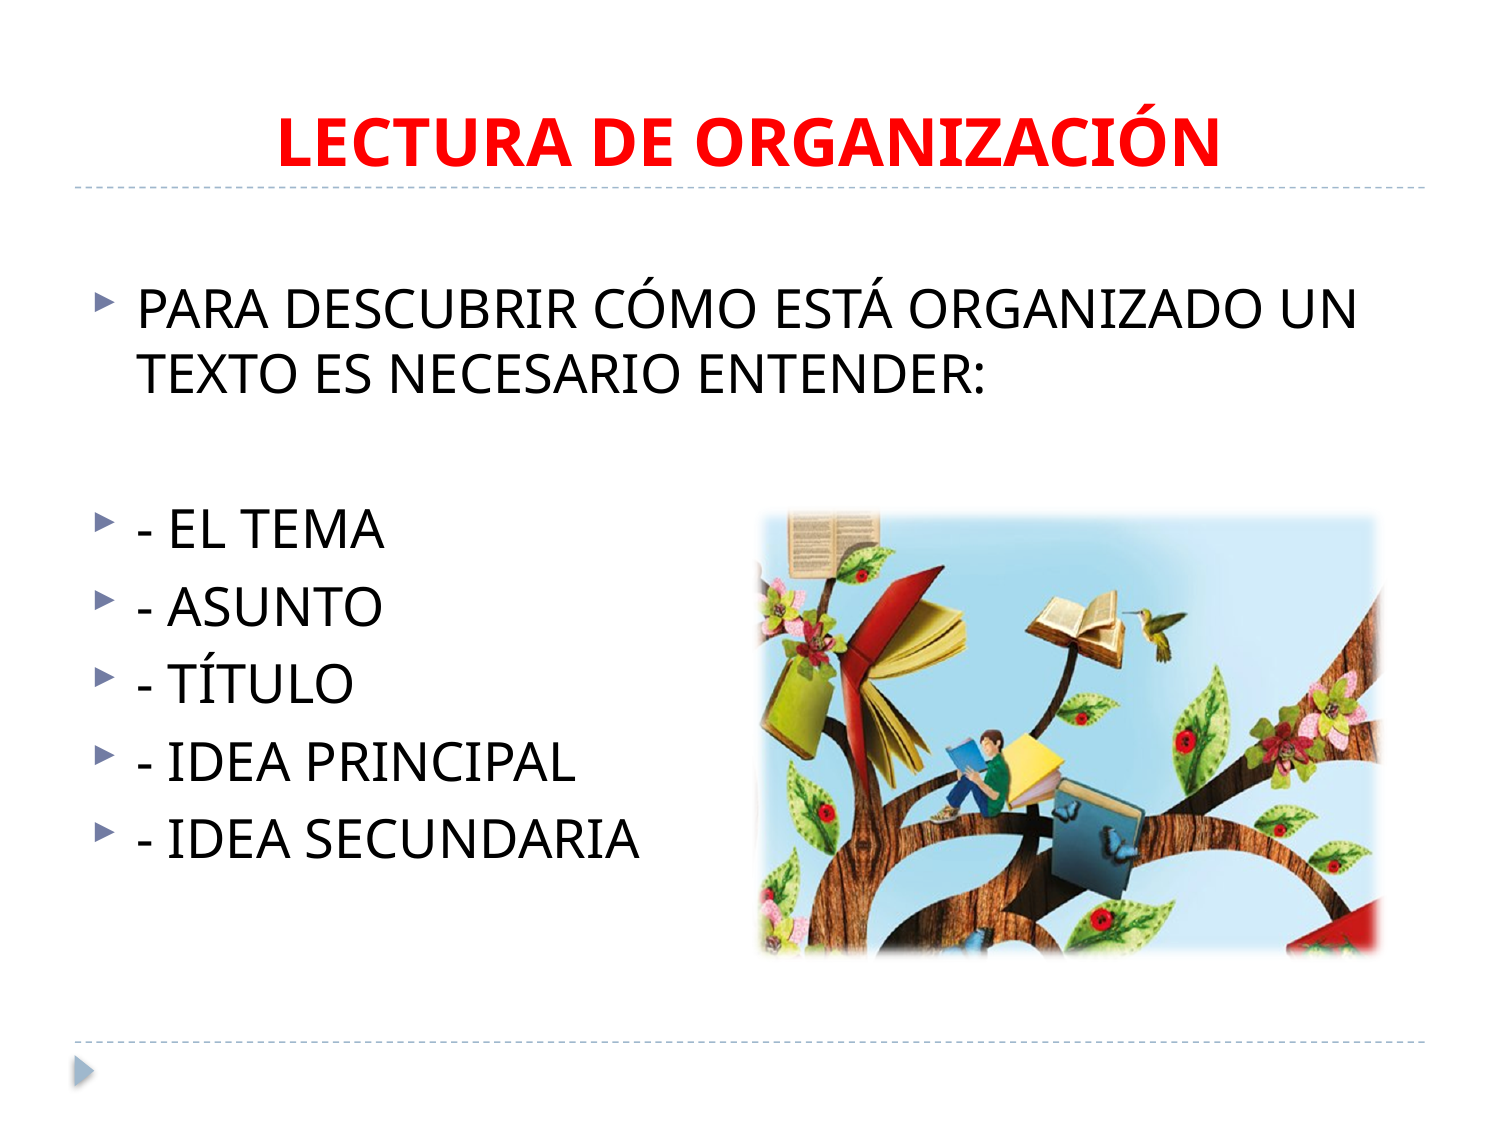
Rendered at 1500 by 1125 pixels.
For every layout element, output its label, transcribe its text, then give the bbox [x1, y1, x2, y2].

list PARA DESCUBRIR CÓMO ESTÁ ORGANIZADO UN TEXTO ES NECESARIO ENTENDER: - EL TEMA - ASUNTO - TÍTULO - IDEA PRINCIPAL - IDEA SECUNDARIA [76, 267, 1427, 988]
title LECTURA DE ORGANIZACIÓN [75, 24, 1425, 188]
picture [749, 503, 1389, 963]
